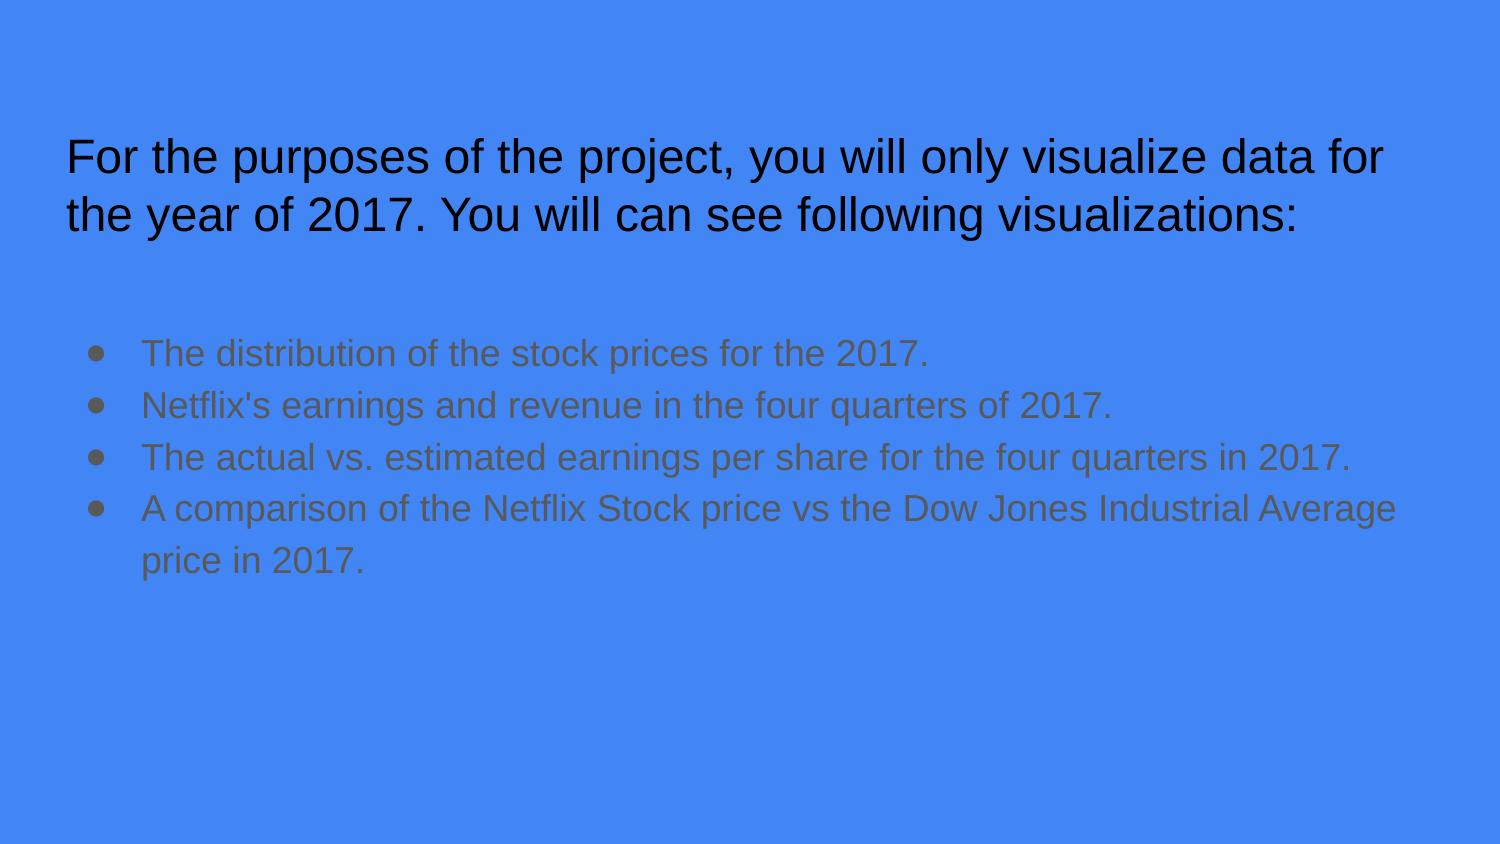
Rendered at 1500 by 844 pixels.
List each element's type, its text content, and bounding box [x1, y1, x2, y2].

title For the purposes of the project, you will only visualize data for the year of 2017. You will can see following visualizations: [51, 110, 1449, 205]
list The distribution of the stock prices for the 2017. Netflix's earnings and revenue in the four quarters of 2017. The actual vs. estimated earnings per share for the four quarters in 2017. A comparison of the Netflix Stock price vs the Dow Jones Industrial Average price in 2017. [51, 307, 1449, 750]
